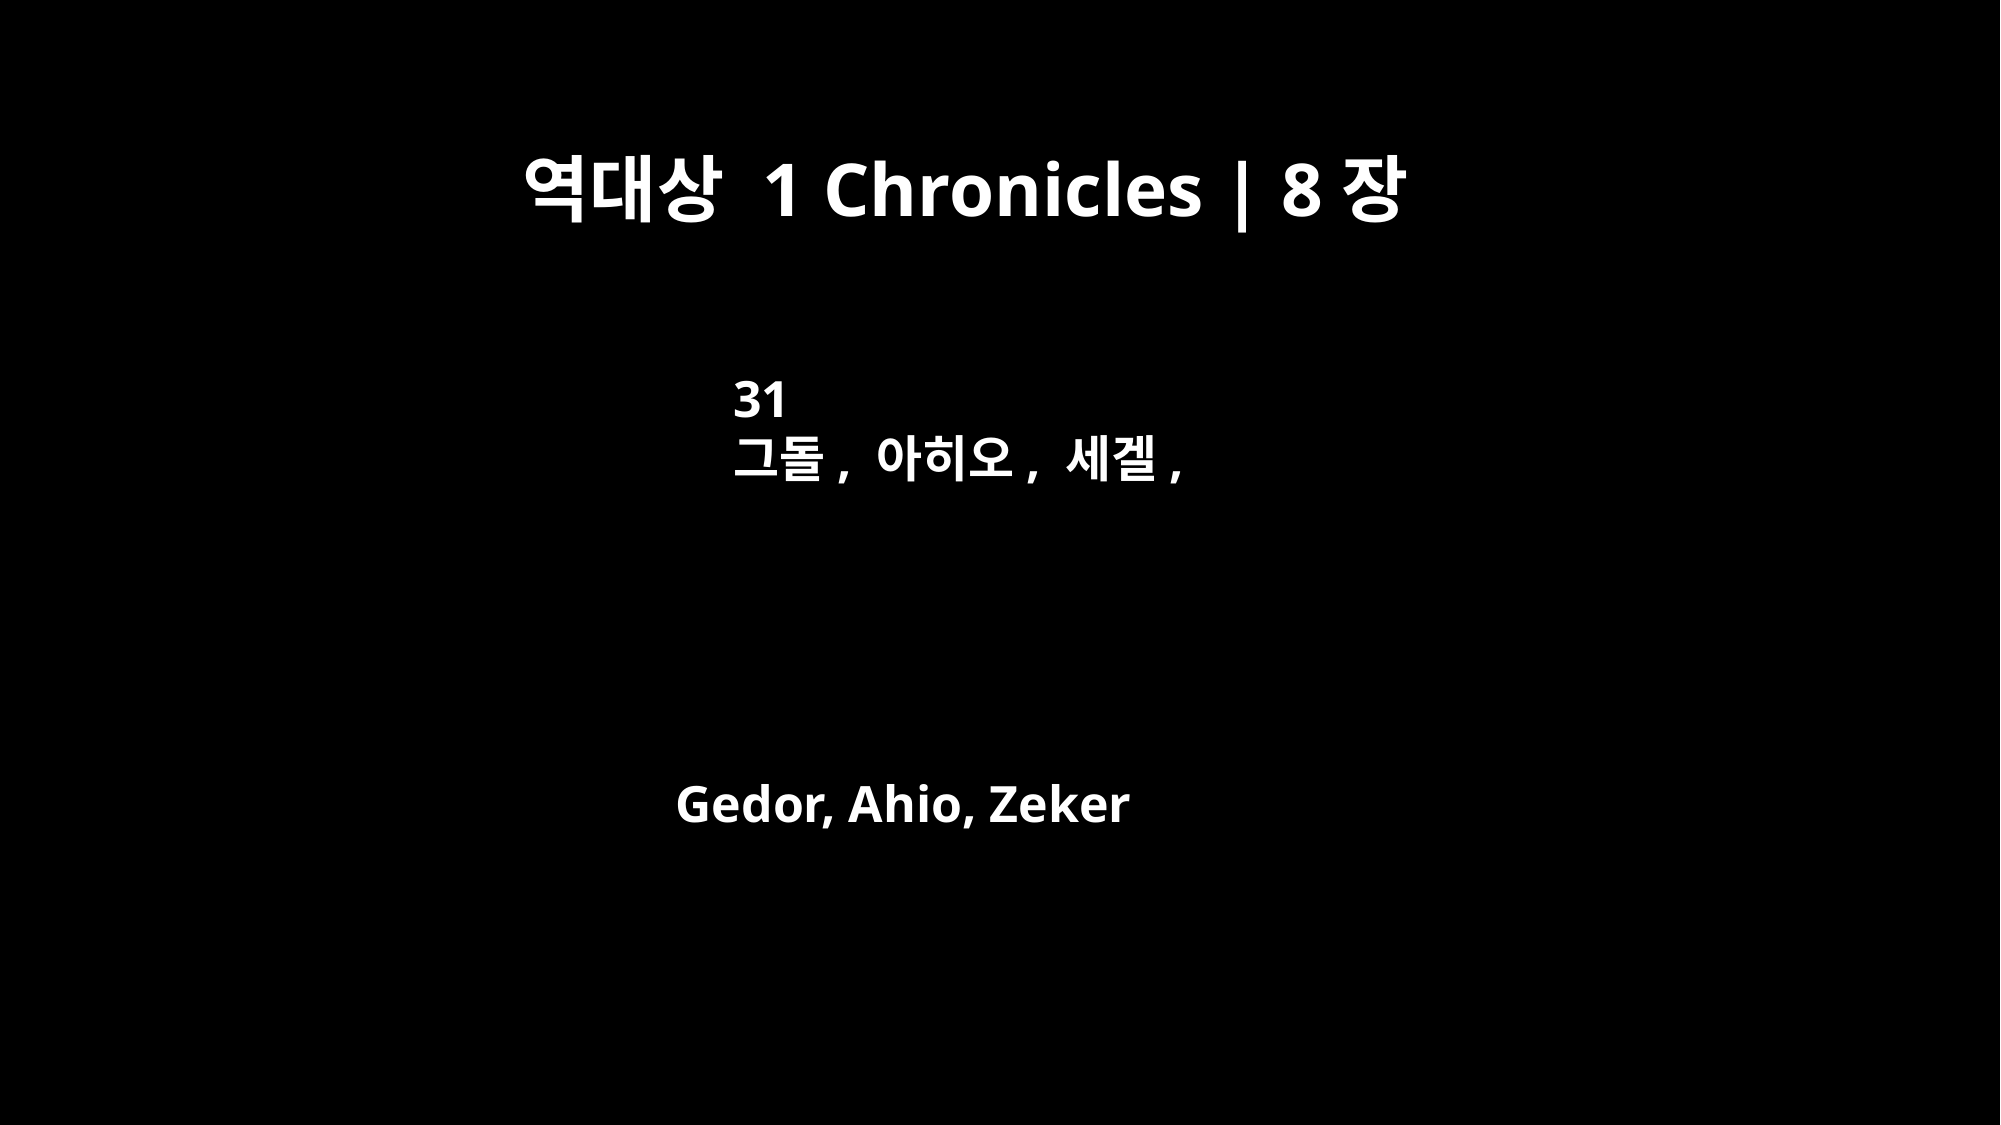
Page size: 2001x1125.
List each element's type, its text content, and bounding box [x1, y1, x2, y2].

text_box 31 그돌, 아히오, 세겔, [718, 359, 1199, 495]
text_box Gedor, Ahio, Zeker [660, 764, 1147, 840]
text_box 역대상 1 Chronicles | 8장 [507, 136, 1424, 239]
